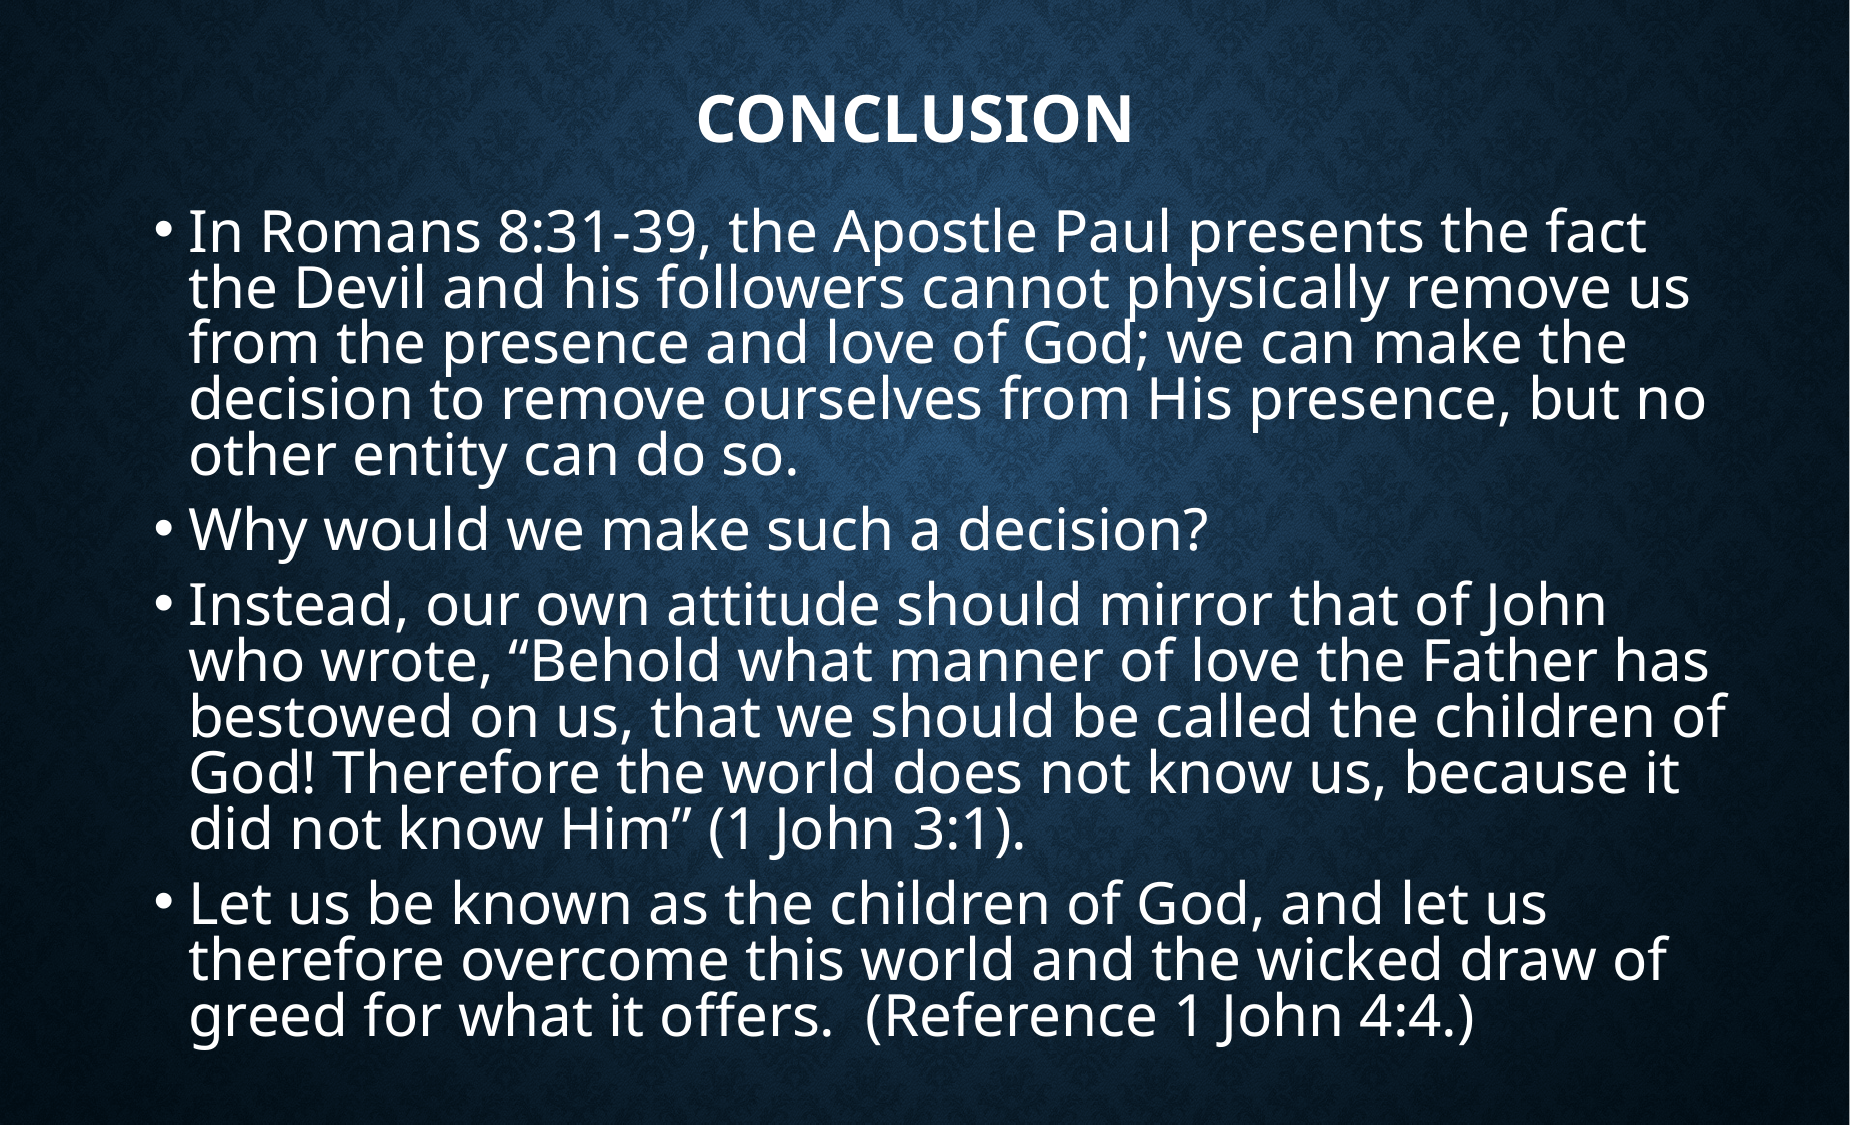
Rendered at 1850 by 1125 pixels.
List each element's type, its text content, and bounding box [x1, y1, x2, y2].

title Conclusion [138, 12, 1710, 200]
list In Romans 8:31-39, the Apostle Paul presents the fact the Devil and his followers cannot physically remove us from the presence and love of God; we can make the decision to remove ourselves from His presence, but no other entity can do so. Why would we make such a decision? Instead, our own attitude should mirror that of John who wrote, “Behold what manner of love the Father has bestowed on us, that we should be called the children of God! Therefore the world does not know us, because it did not know Him” (1 John 3:1). Let us be known as the children of God, and let us therefore overcome this world and the wicked draw of greed for what it offers. (Reference 1 John 4:4.) [138, 200, 1752, 1088]
